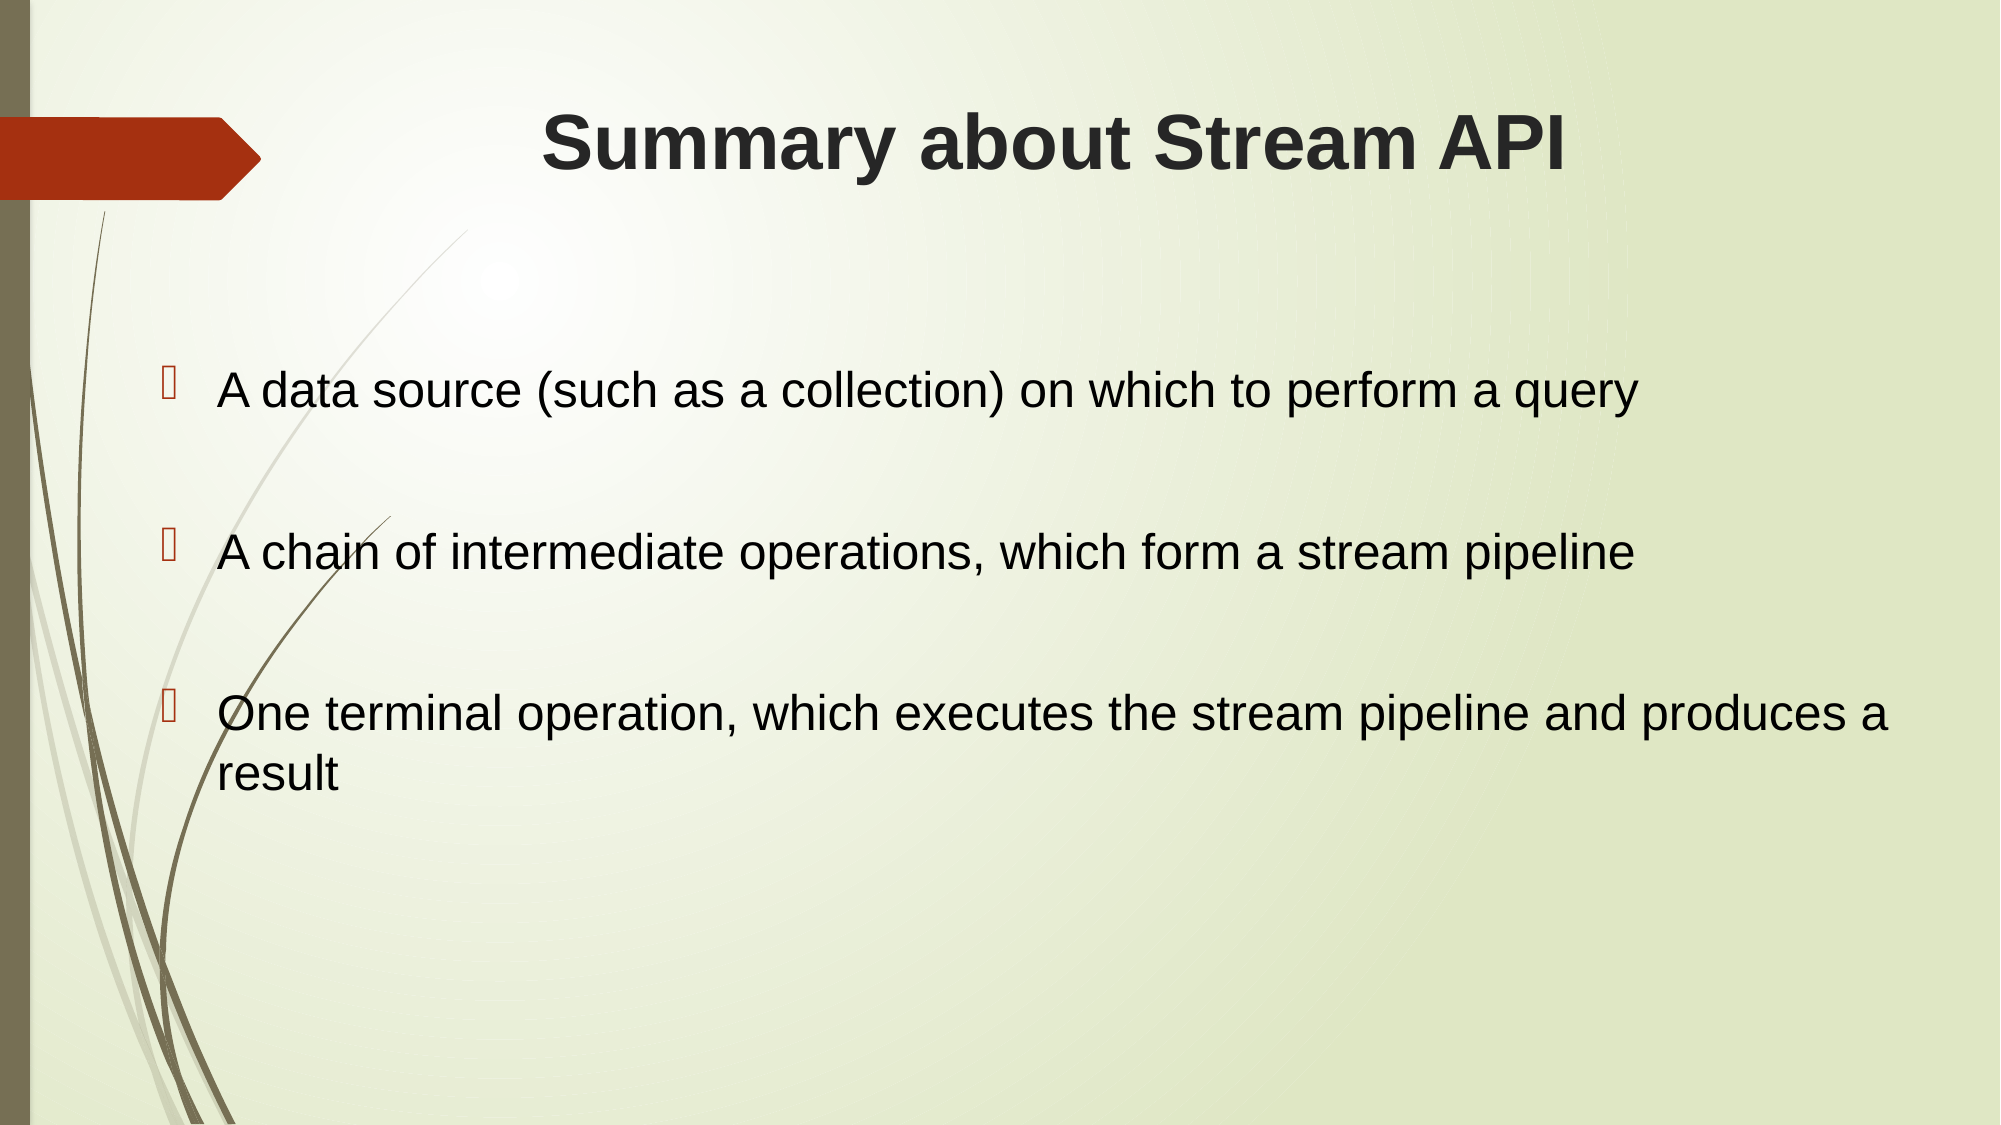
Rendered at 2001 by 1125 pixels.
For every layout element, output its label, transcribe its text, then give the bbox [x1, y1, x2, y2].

title Summary about Stream API [526, 83, 1591, 218]
list A data source (such as a collection) on which to perform a query A chain of intermediate operations, which form a stream pipeline One terminal operation, which executes the stream pipeline and produces a result [145, 350, 1922, 916]
